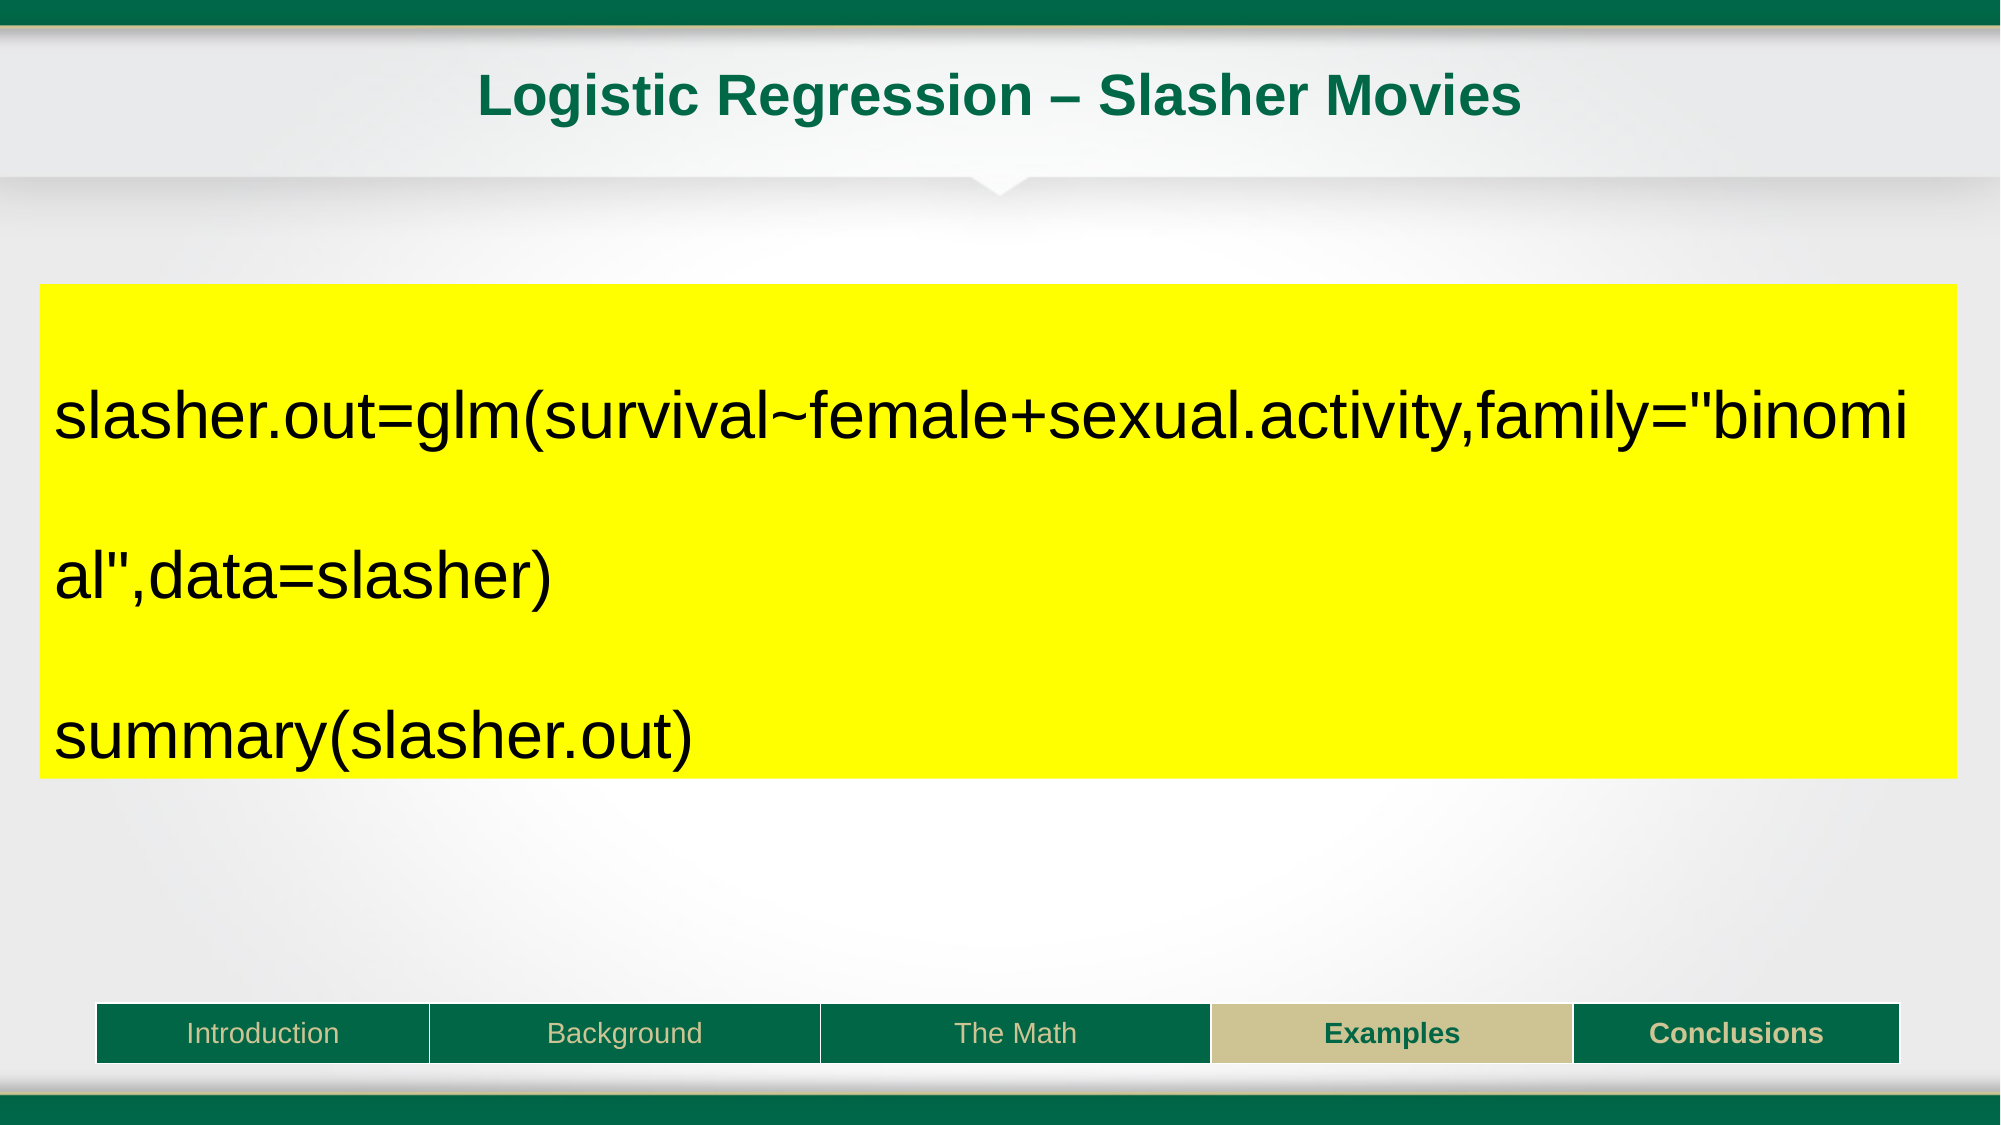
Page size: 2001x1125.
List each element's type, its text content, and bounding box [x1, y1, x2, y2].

table_header Conclusions [1574, 1004, 1899, 1063]
table_header Background [430, 1004, 820, 1063]
table_header Examples [1212, 1004, 1572, 1063]
table_header The Math [821, 1004, 1210, 1063]
title Logistic Regression – Slasher Movies [125, 50, 1876, 202]
table_header Introduction [97, 1004, 429, 1063]
picture [0, 0, 2001, 1125]
text_box slasher.out=glm(survival~female+sexual.activity,family="binomial",data=slasher) summary(slasher.out) [39, 284, 1957, 779]
